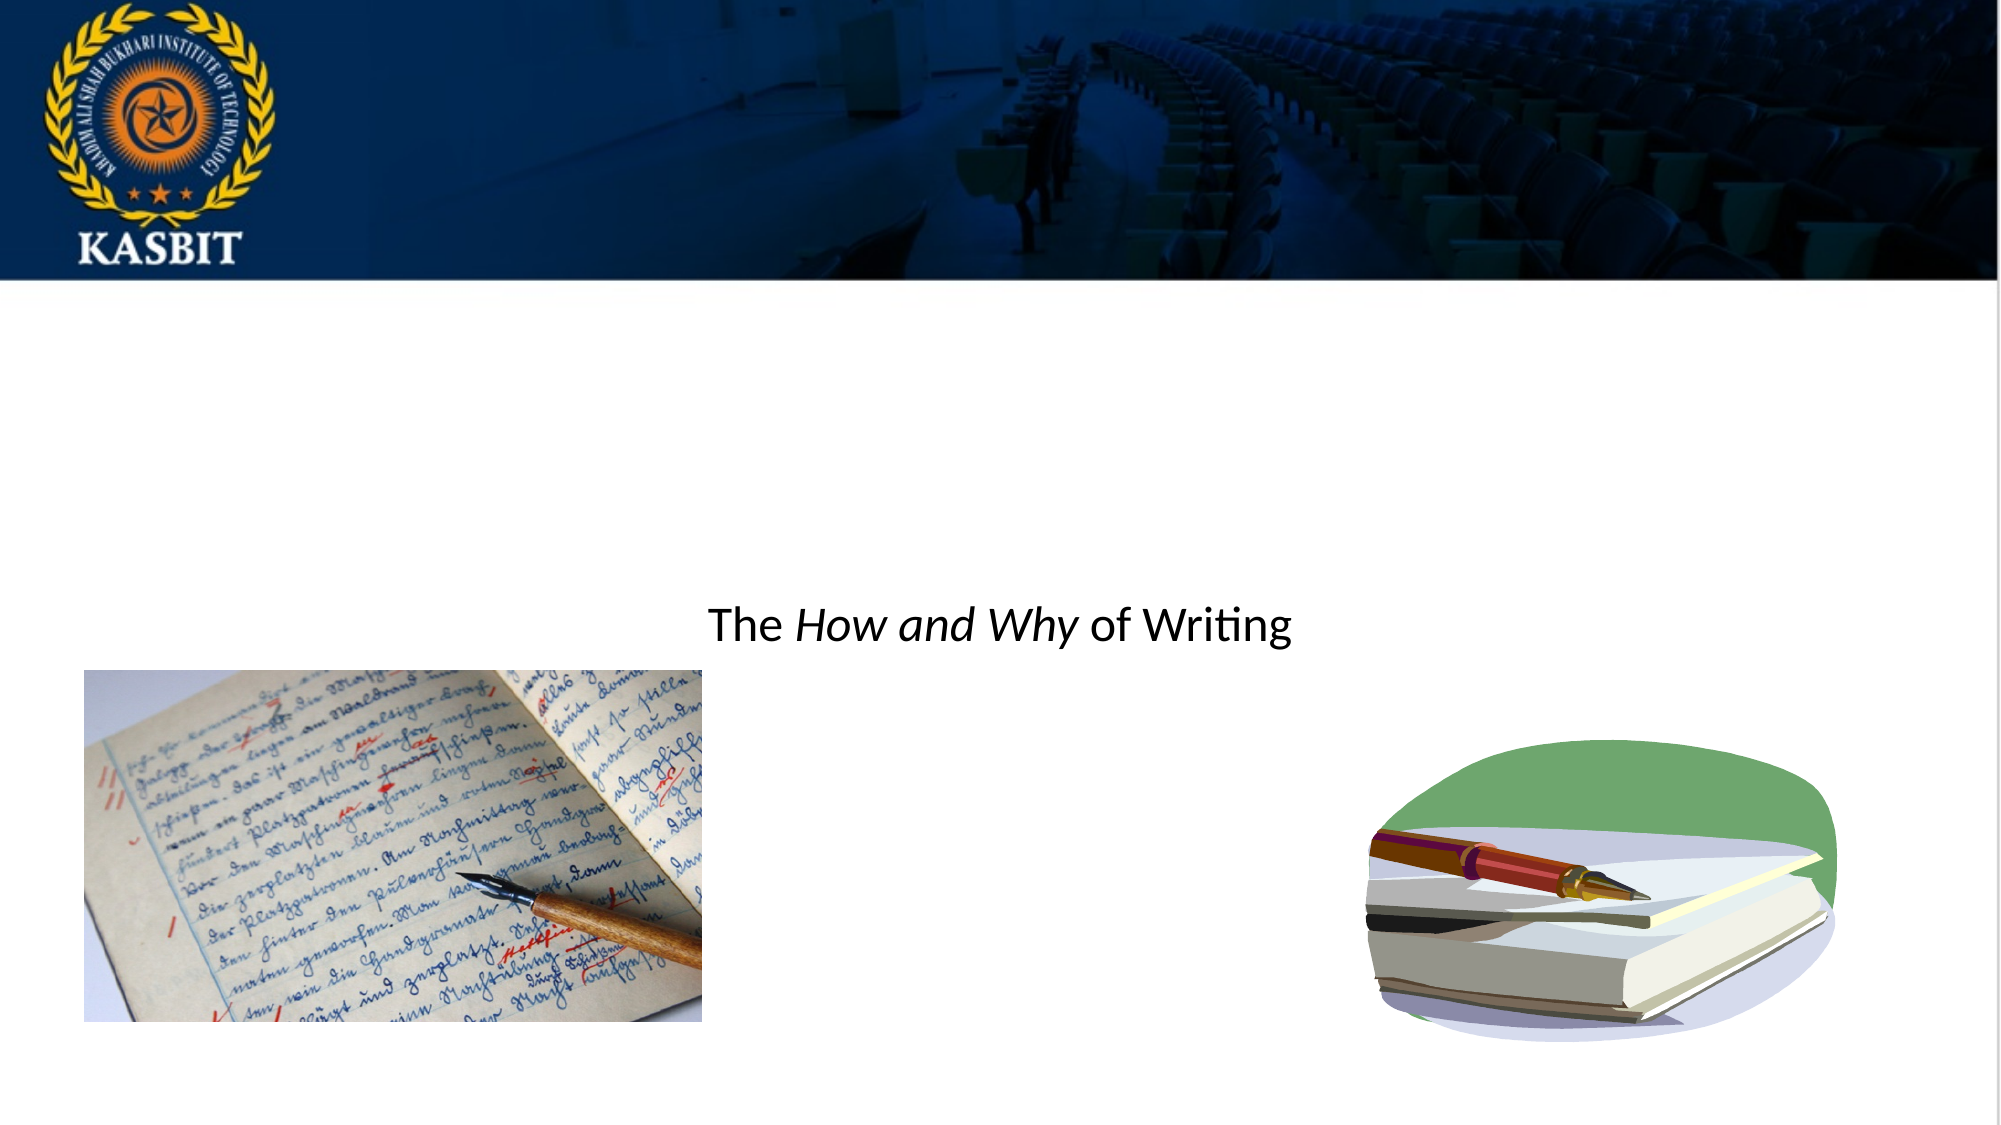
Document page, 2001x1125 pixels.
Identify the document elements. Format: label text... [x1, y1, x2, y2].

subtitle The How and Why of Writing [249, 590, 1750, 863]
picture [0, 0, 2001, 1125]
